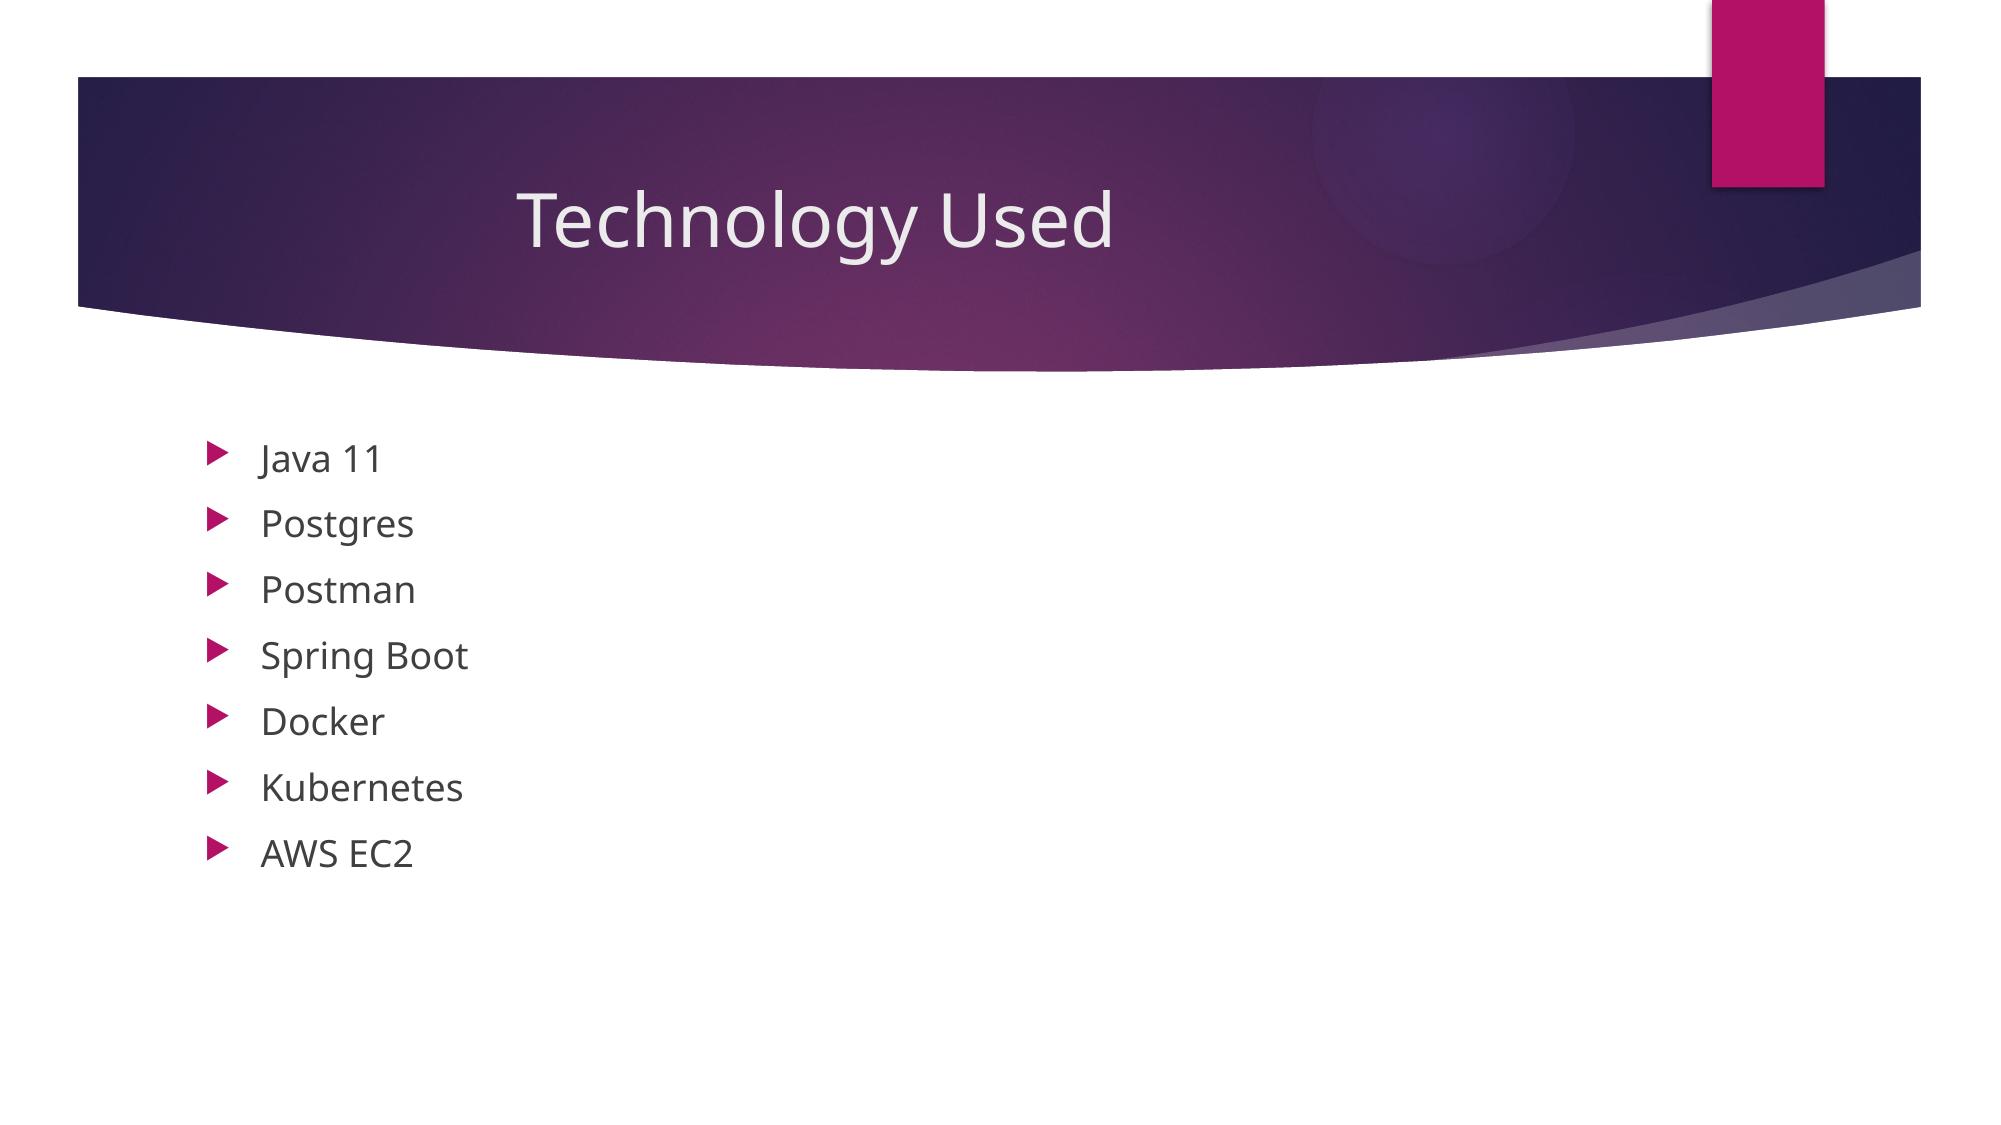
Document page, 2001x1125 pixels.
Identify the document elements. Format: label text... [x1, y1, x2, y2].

title Technology Used [189, 159, 1627, 276]
list Java 11 Postgres Postman Spring Boot Docker Kubernetes AWS EC2 [189, 427, 1638, 988]
